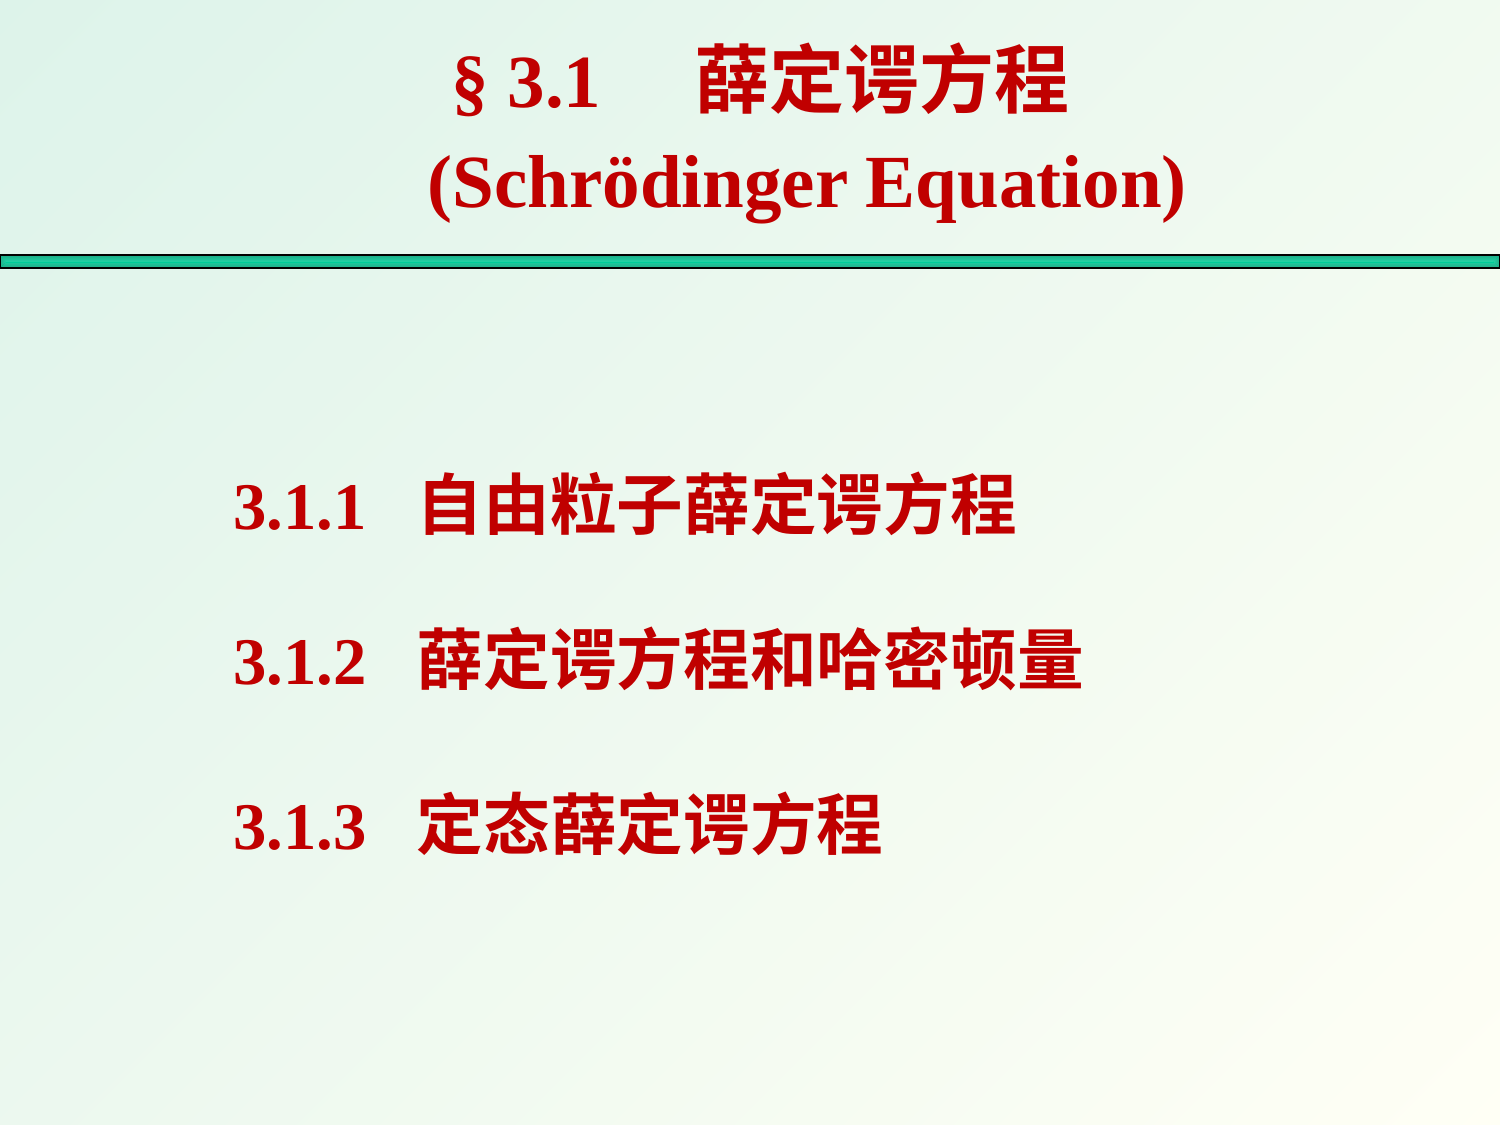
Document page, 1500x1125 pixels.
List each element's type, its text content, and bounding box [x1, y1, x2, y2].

text_box 3.1.3 定态薛定谔方程 [218, 775, 1365, 870]
text_box 3.1.1 自由粒子薛定谔方程 [218, 455, 1329, 551]
title § 3.1 薛定谔方程 (Schrödinger Equation) [112, 30, 1388, 219]
text_box 3.1.2 薛定谔方程和哈密顿量 [218, 610, 1329, 706]
text_box [0, 255, 1500, 268]
